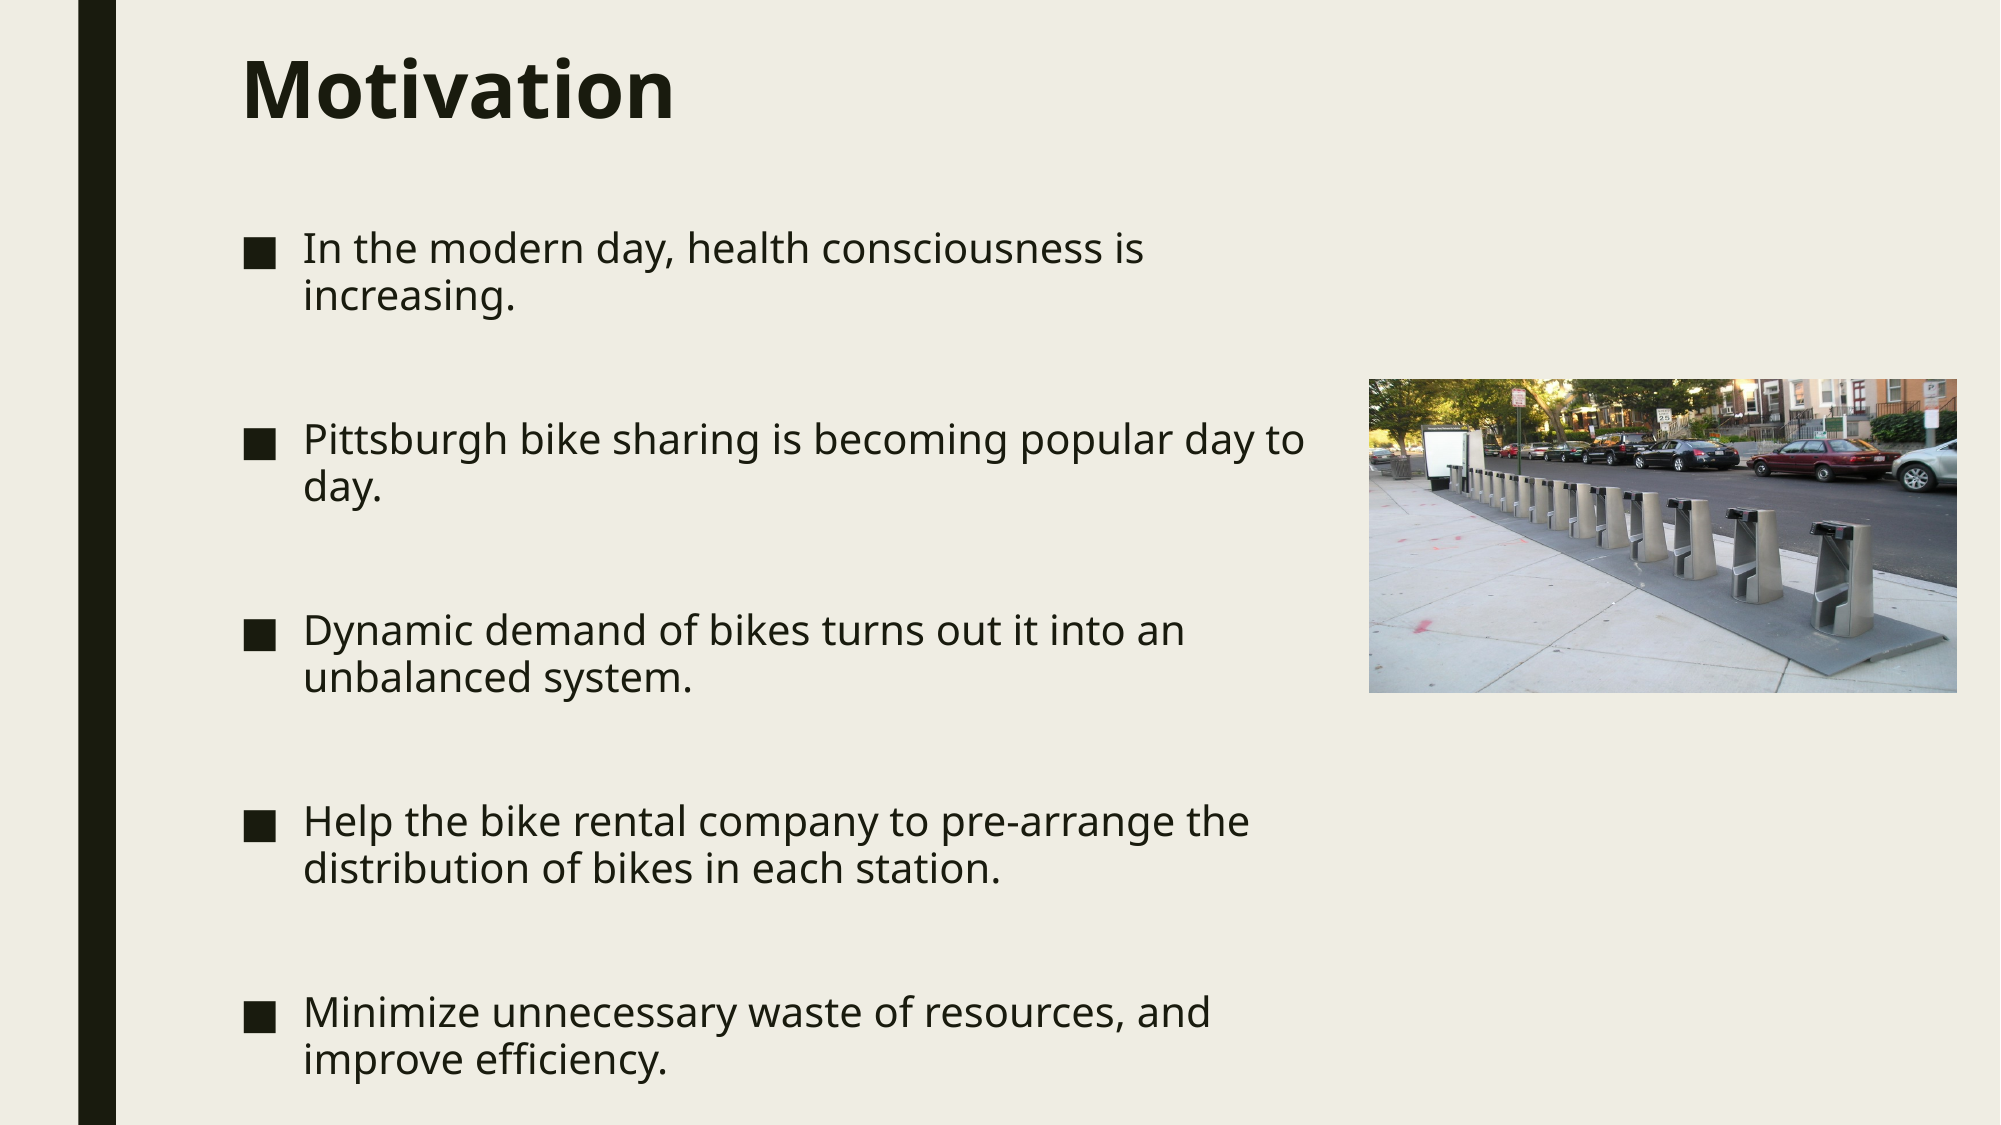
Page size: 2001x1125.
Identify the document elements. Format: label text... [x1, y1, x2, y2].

list In the modern day, health consciousness is increasing. Pittsburgh bike sharing is becoming popular day to day. Dynamic demand of bikes turns out it into an unbalanced system. Help the bike rental company to pre-arrange the distribution of bikes in each station. Minimize unnecessary waste of resources, and improve efficiency. [225, 143, 1370, 1000]
title Motivation [225, 42, 1800, 144]
picture [1368, 379, 1957, 693]
